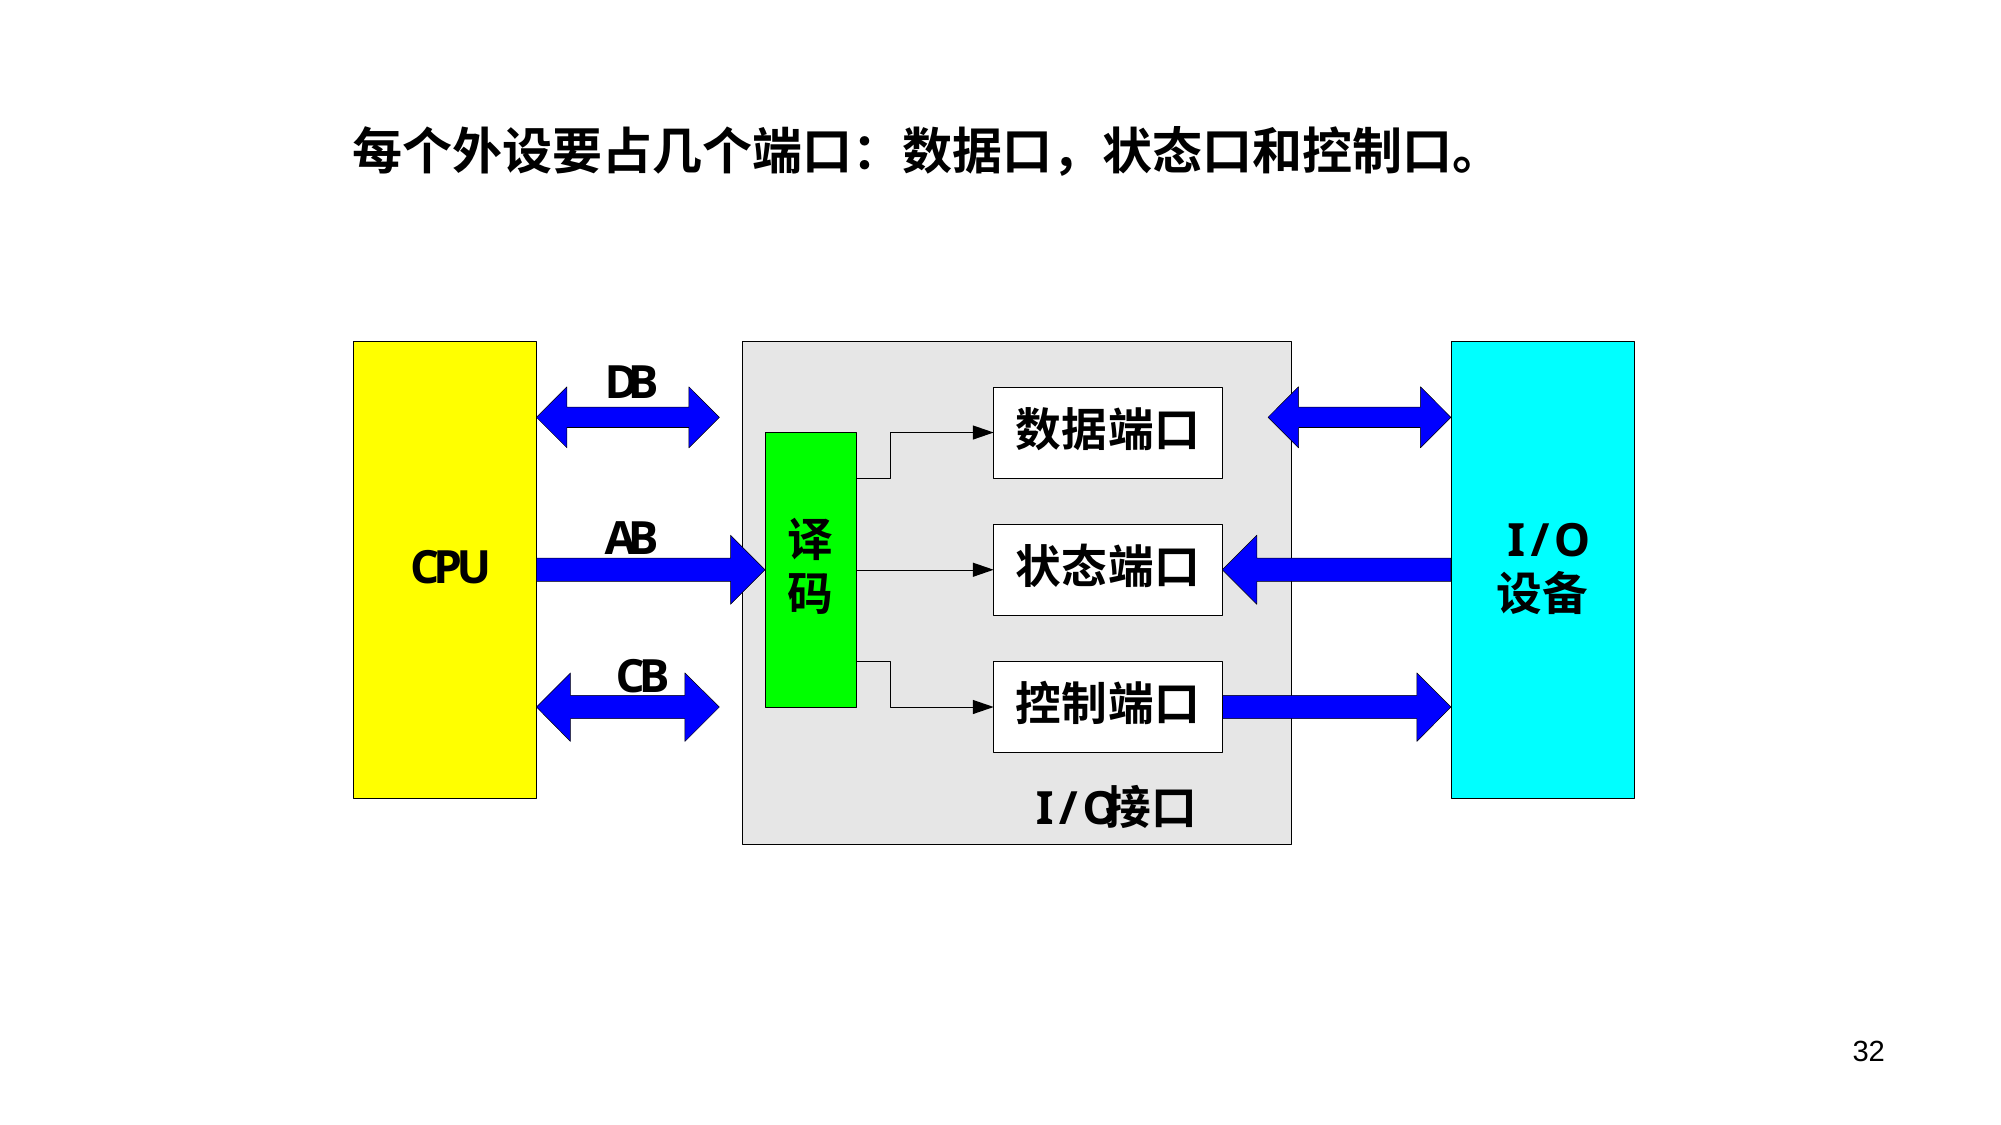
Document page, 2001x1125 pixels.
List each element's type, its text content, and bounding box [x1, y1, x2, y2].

text_box 每个外设要占几个端口：数据口，状态口和控制口。 [337, 112, 1600, 188]
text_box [349, 337, 1638, 848]
slide_number 32 [1433, 1024, 1901, 1103]
